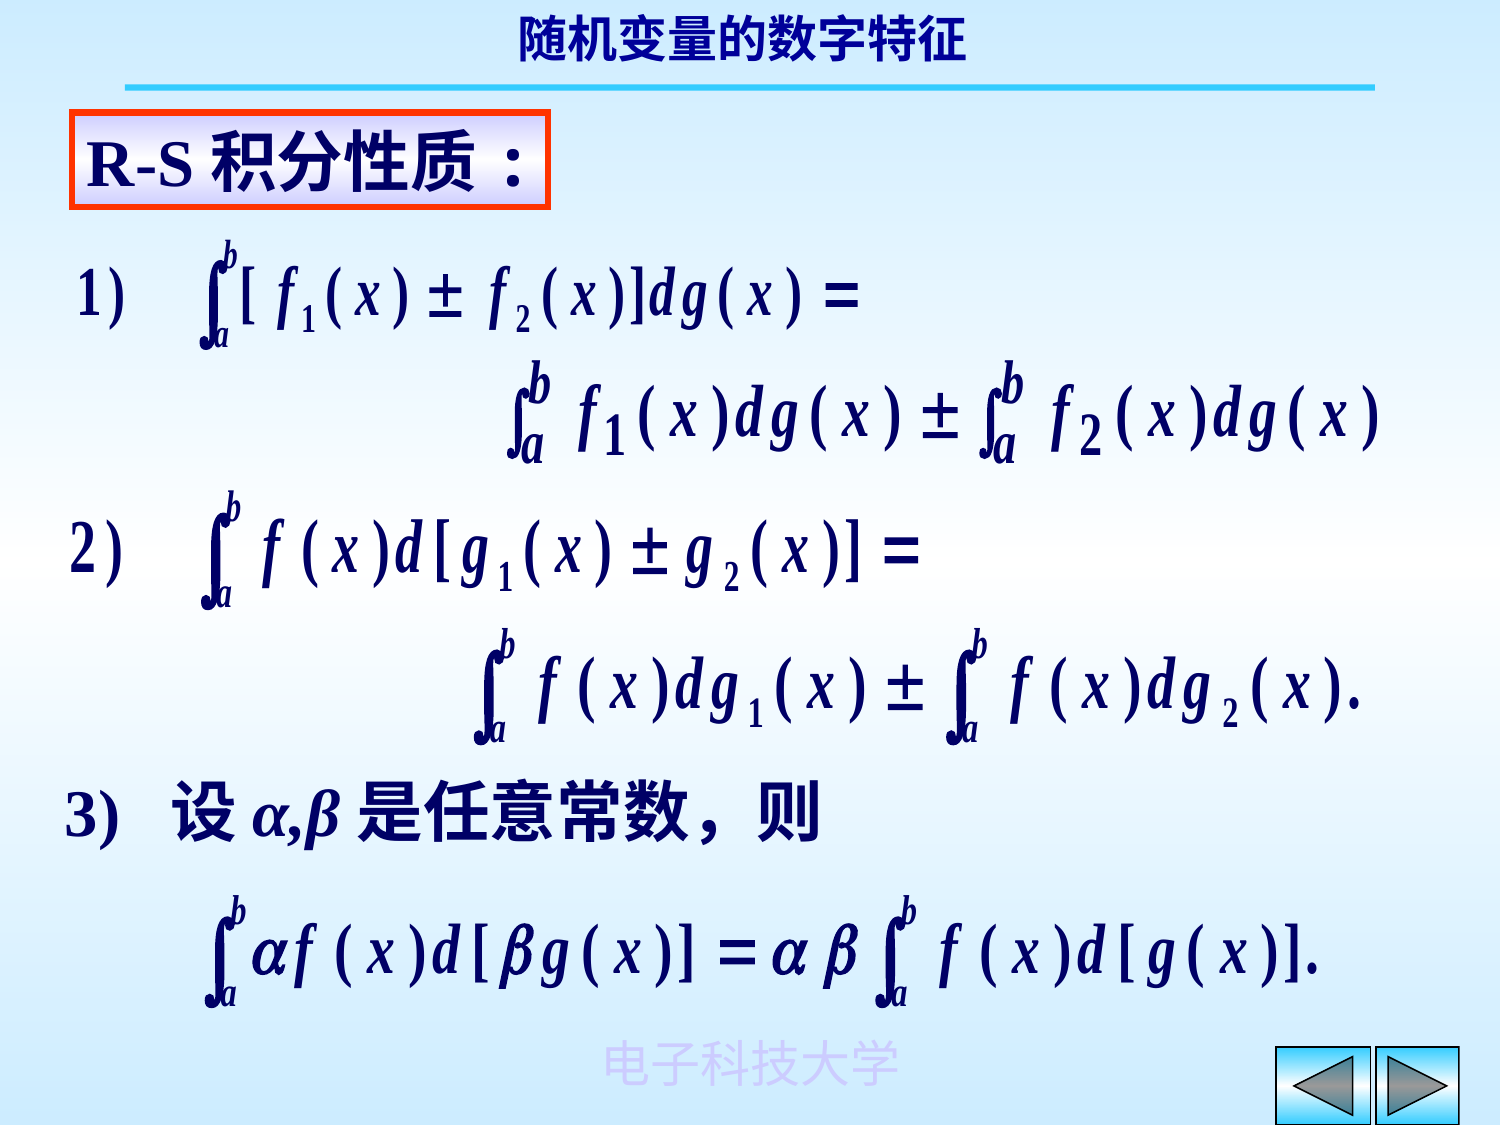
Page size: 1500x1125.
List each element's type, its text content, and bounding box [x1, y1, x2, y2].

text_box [489, 337, 1391, 476]
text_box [58, 471, 929, 619]
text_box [70, 222, 869, 359]
text_box 3) 设α,β是任意常数，则 [49, 762, 1113, 858]
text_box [455, 609, 1370, 754]
footer 电子科技大学 [512, 1025, 988, 1101]
text_box R-S积分性质: [72, 112, 548, 208]
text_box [185, 878, 1330, 1017]
